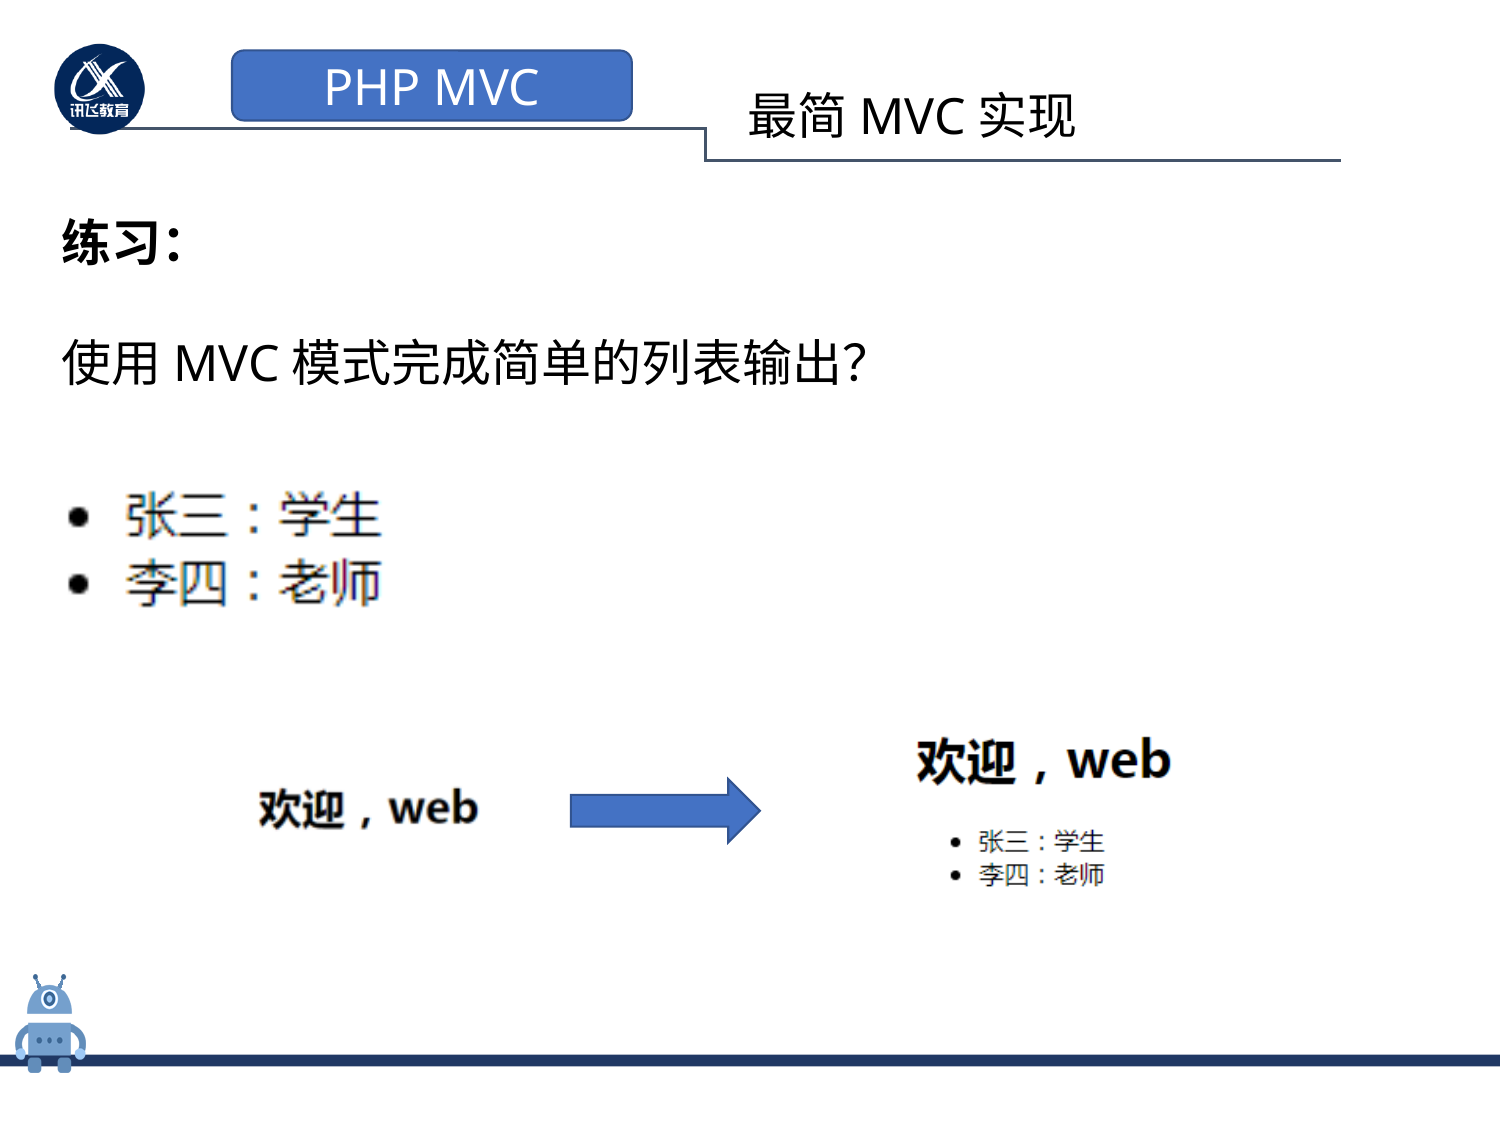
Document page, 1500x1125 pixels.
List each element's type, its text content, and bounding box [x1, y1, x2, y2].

text_box PHP MVC [230, 49, 633, 122]
picture [0, 467, 465, 649]
text_box 练习： 使用MVC模式完成简单的列表输出？ [46, 204, 1424, 400]
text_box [223, 720, 1211, 907]
text_box 最简MVC实现 [732, 76, 1093, 128]
text_box [99, 1054, 1500, 1067]
picture [46, 35, 154, 143]
picture [0, 960, 99, 1081]
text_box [70, 128, 1341, 161]
